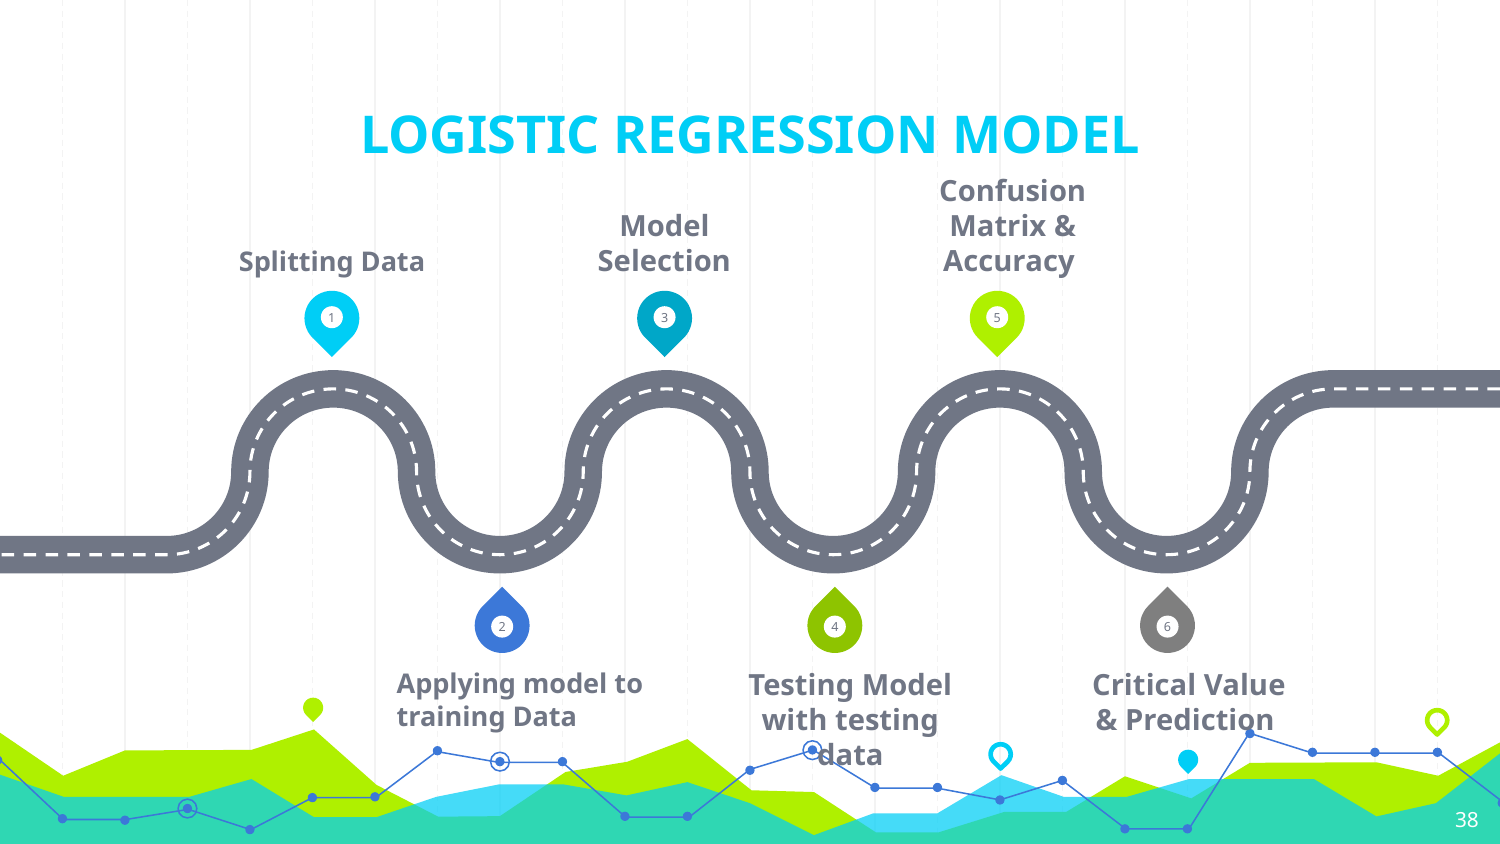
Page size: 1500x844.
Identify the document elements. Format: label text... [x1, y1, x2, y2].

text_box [1128, 586, 1207, 665]
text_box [958, 279, 1037, 358]
text_box Testing Model with testing data [729, 666, 972, 755]
text_box Model Selection [559, 189, 770, 278]
text_box Applying model to training Data [396, 666, 651, 755]
text_box Critical Value & Prediction [1071, 666, 1314, 755]
text_box Confusion Matrix & Accuracy [891, 189, 1134, 278]
text_box Splitting Data [226, 189, 438, 278]
text_box [0, 388, 1500, 555]
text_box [795, 586, 874, 665]
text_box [292, 279, 371, 358]
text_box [625, 279, 704, 358]
slide_number ‹#› [1403, 791, 1494, 844]
title LOGISTIC REGRESSION MODEL [176, 61, 1324, 179]
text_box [463, 586, 542, 665]
